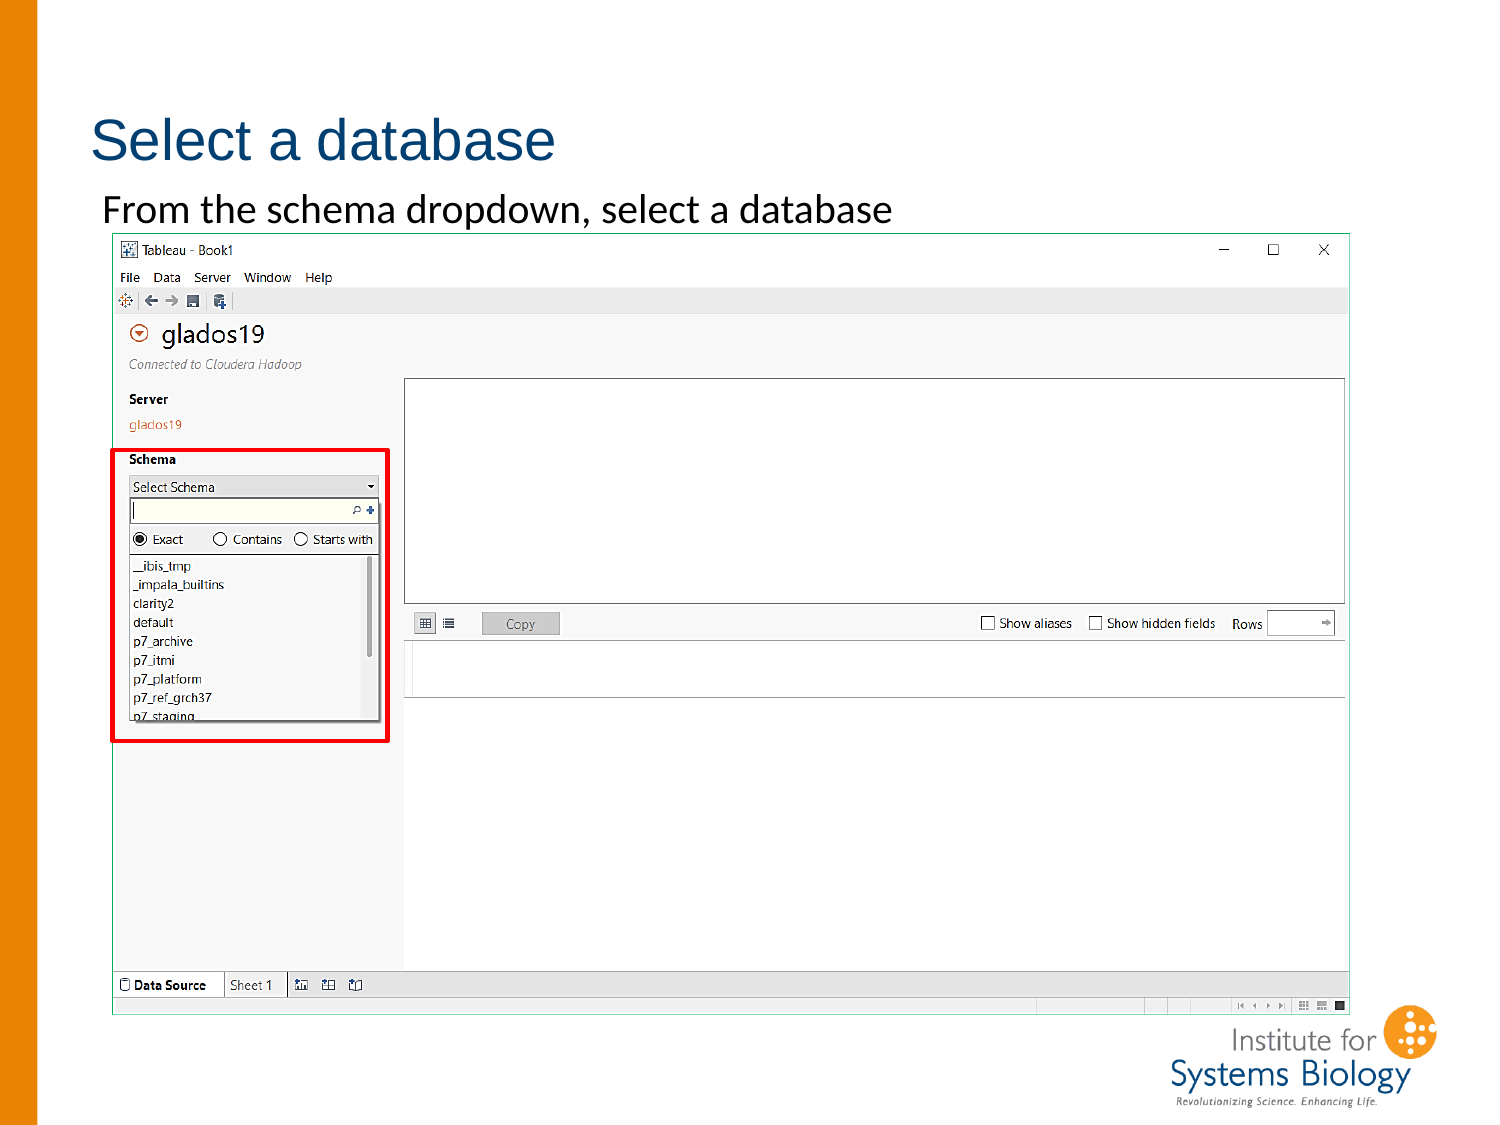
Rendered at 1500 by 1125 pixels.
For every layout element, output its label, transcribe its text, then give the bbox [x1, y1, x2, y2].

text_box From the schema dropdown, select a database [87, 174, 1413, 240]
picture [112, 233, 1452, 1113]
title Select a database [75, 43, 1425, 231]
